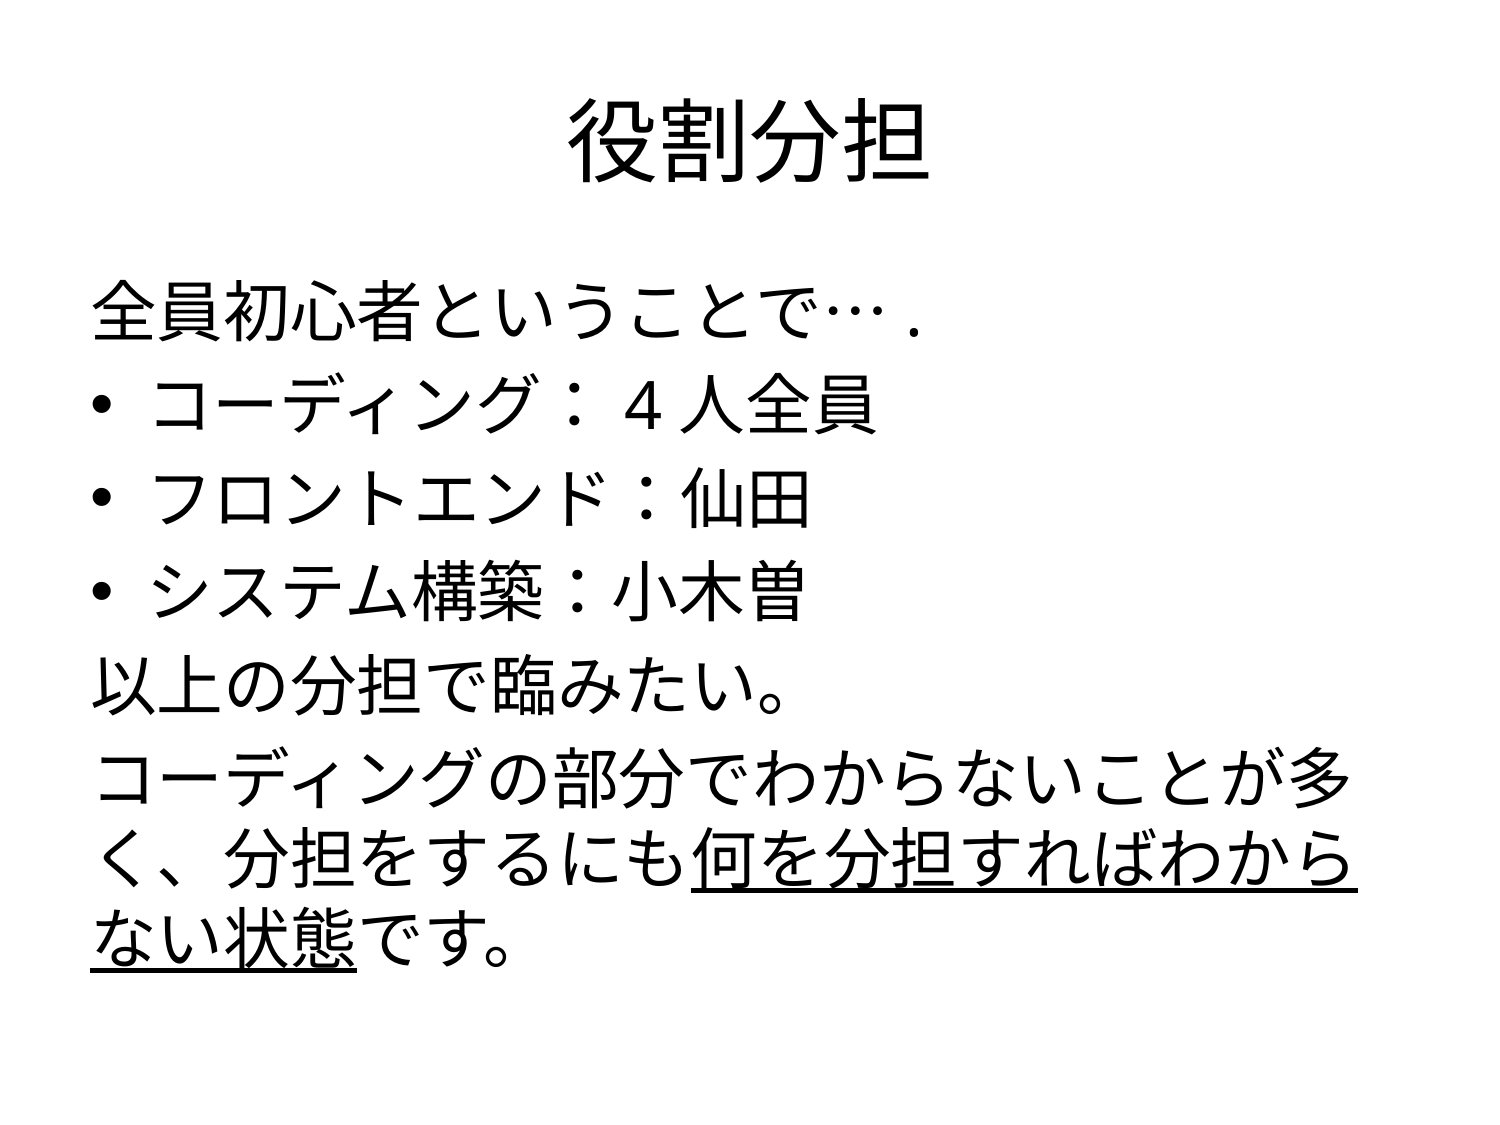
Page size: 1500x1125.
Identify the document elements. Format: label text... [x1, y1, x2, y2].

list 全員初心者ということで…. コーディング：4人全員 フロントエンド：仙田 システム構築：小木曽 以上の分担で臨みたい。 コーディングの部分でわからないことが多く、分担をするにも何を分担すればわからない状態です。 [75, 262, 1425, 1005]
title 役割分担 [75, 45, 1425, 233]
